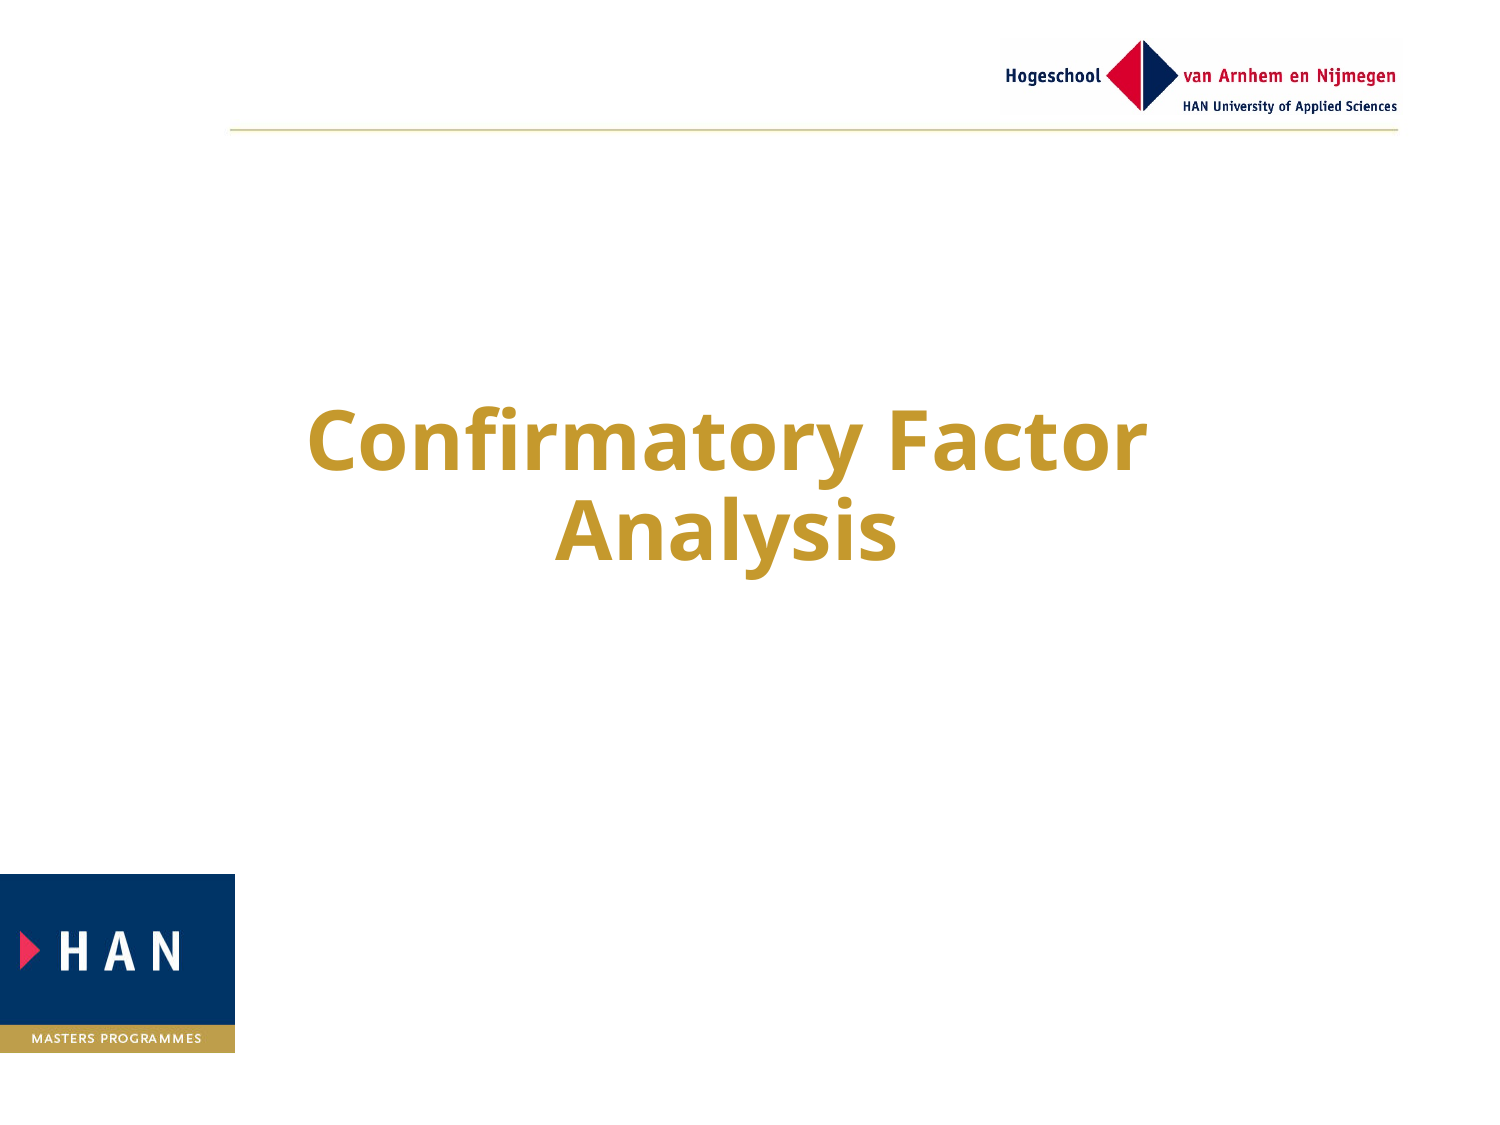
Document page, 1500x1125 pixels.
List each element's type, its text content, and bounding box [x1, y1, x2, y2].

picture [0, 874, 235, 1054]
picture [0, 119, 1500, 142]
title Confirmatory Factor Analysis [147, 503, 1323, 587]
picture [1000, 38, 1403, 115]
